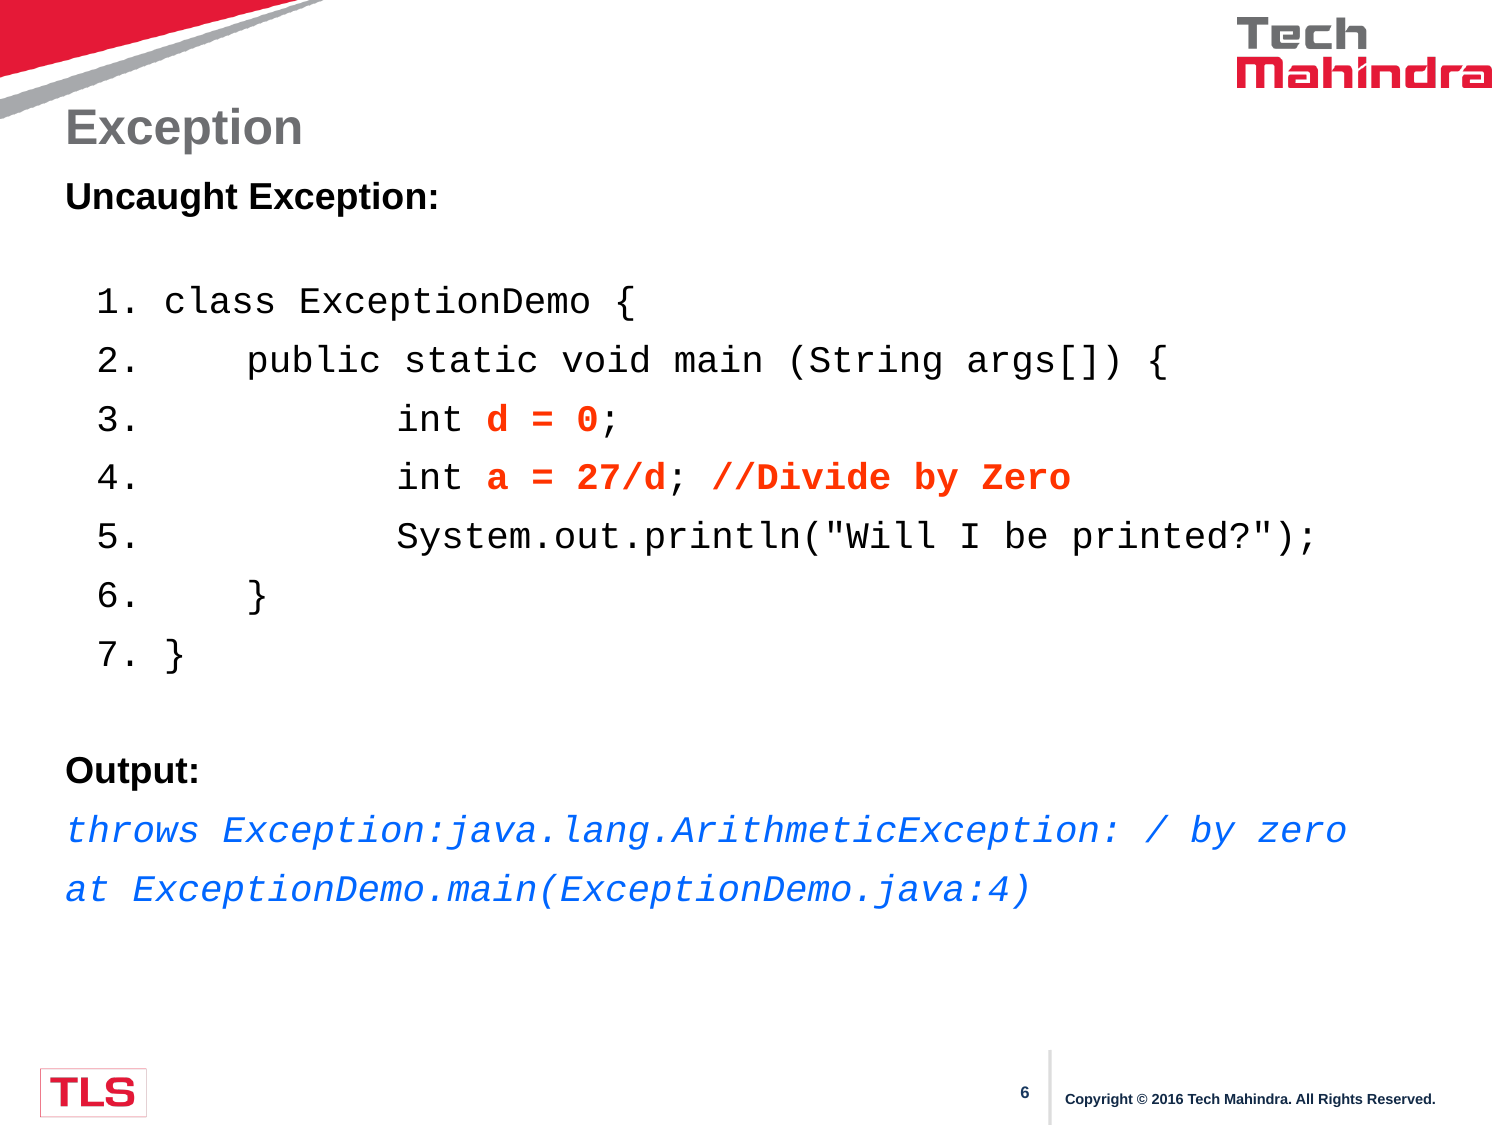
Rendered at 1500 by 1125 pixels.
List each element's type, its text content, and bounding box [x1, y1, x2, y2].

title Exception [50, 90, 1150, 158]
footer Copyright © 2016 Tech Mahindra. All Rights Reserved. [1050, 1079, 1488, 1118]
picture [1237, 17, 1492, 88]
picture [38, 1066, 147, 1118]
list Uncaught Exception: 1. class ExceptionDemo { 2. public static void main (String args[]) { 3. int d = 0; 4. int a = 27/d; //Divide by Zero 5. System.out.println("Will I be printed?"); 6. } 7. } Output: throws Exception:java.lang.ArithmeticException: / by zero at ExceptionDemo.main(ExceptionDemo.java:4) [50, 158, 1425, 1059]
picture [0, 0, 325, 119]
